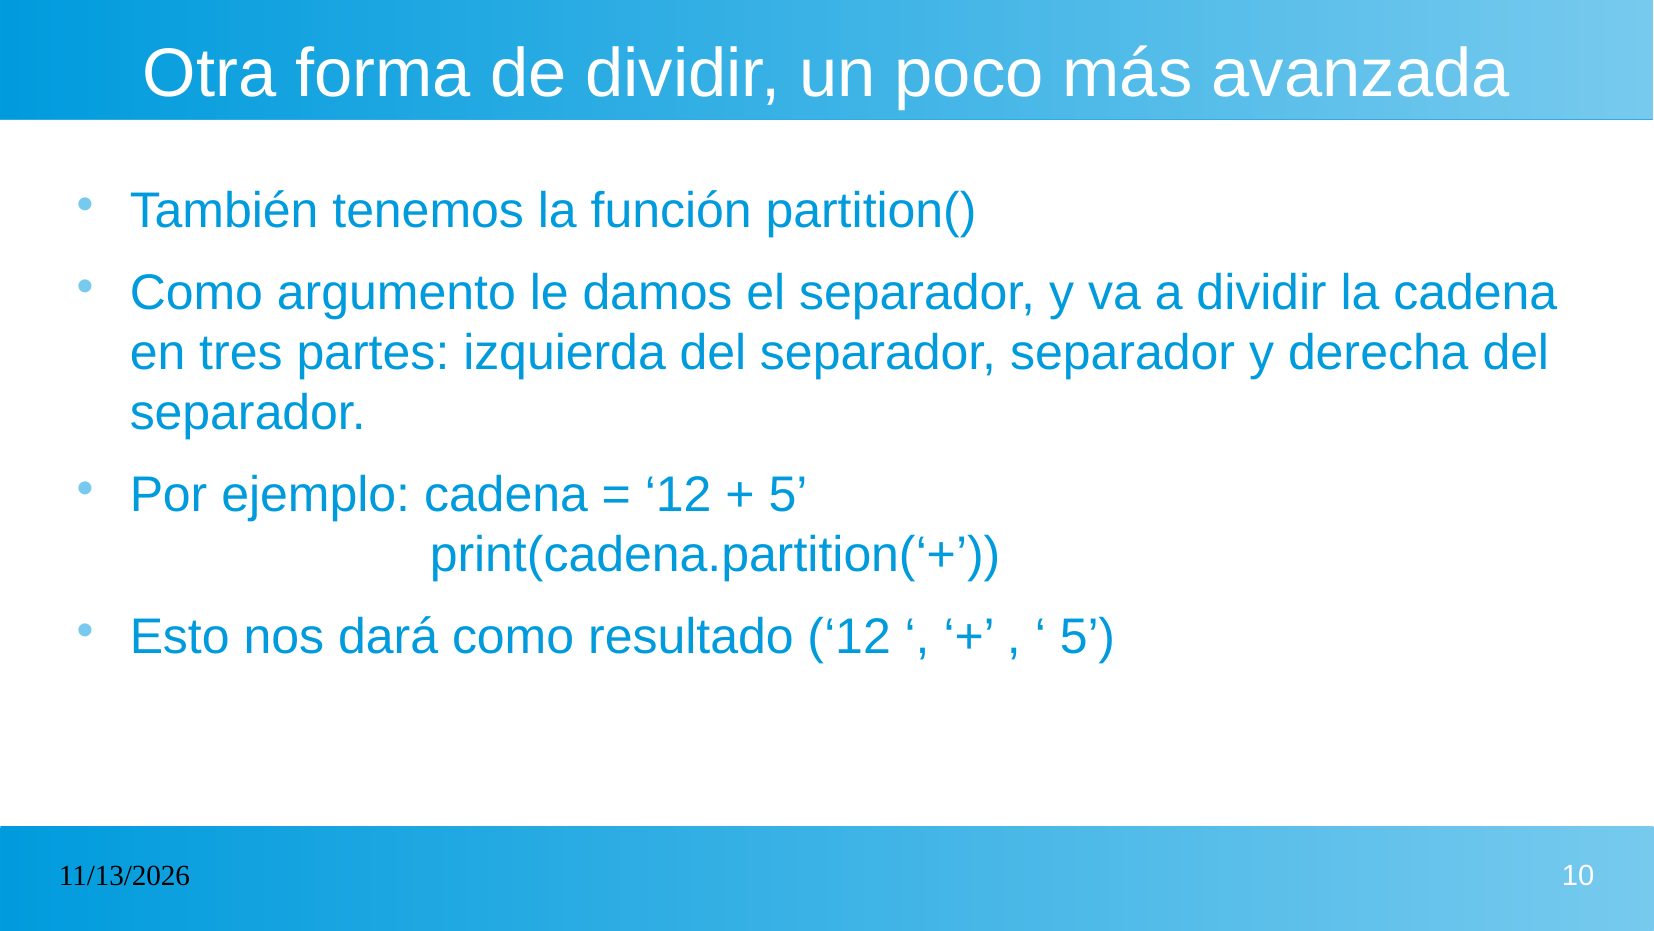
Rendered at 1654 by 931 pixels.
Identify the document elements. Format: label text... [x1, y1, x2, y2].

slide_number 10 [1210, 856, 1595, 916]
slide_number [58, 856, 443, 916]
list También tenemos la función partition() Como argumento le damos el separador, y va a dividir la cadena en tres partes: izquierda del separador, separador y derecha del separador. Por ejemplo: cadena = ‘12 + 5’ print(cadena.partition(‘+’)) Esto nos dará como resultado (‘12 ‘, ‘+’ , ‘ 5’) [58, 177, 1595, 768]
title Otra forma de dividir, un poco más avanzada [58, 29, 1595, 108]
